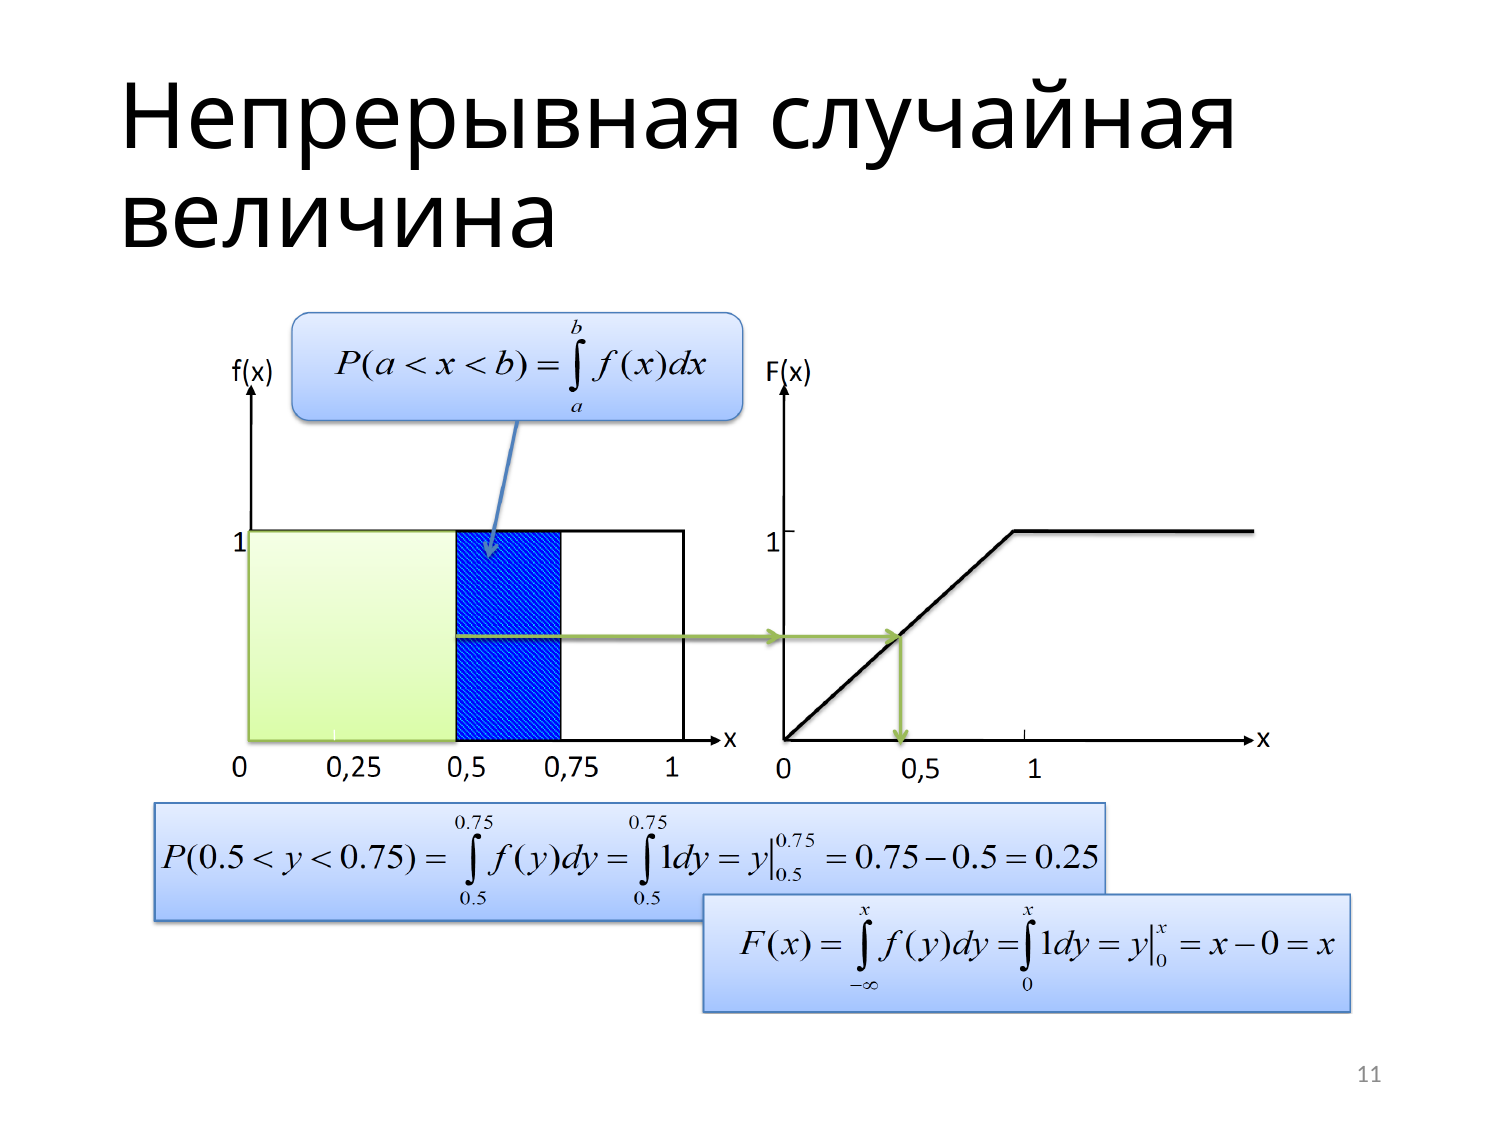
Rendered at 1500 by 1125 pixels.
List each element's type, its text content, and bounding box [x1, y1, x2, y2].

slide_number 11 [1059, 1042, 1397, 1103]
title Непрерывная случайная величина [103, 59, 1397, 278]
picture [147, 306, 1353, 1014]
